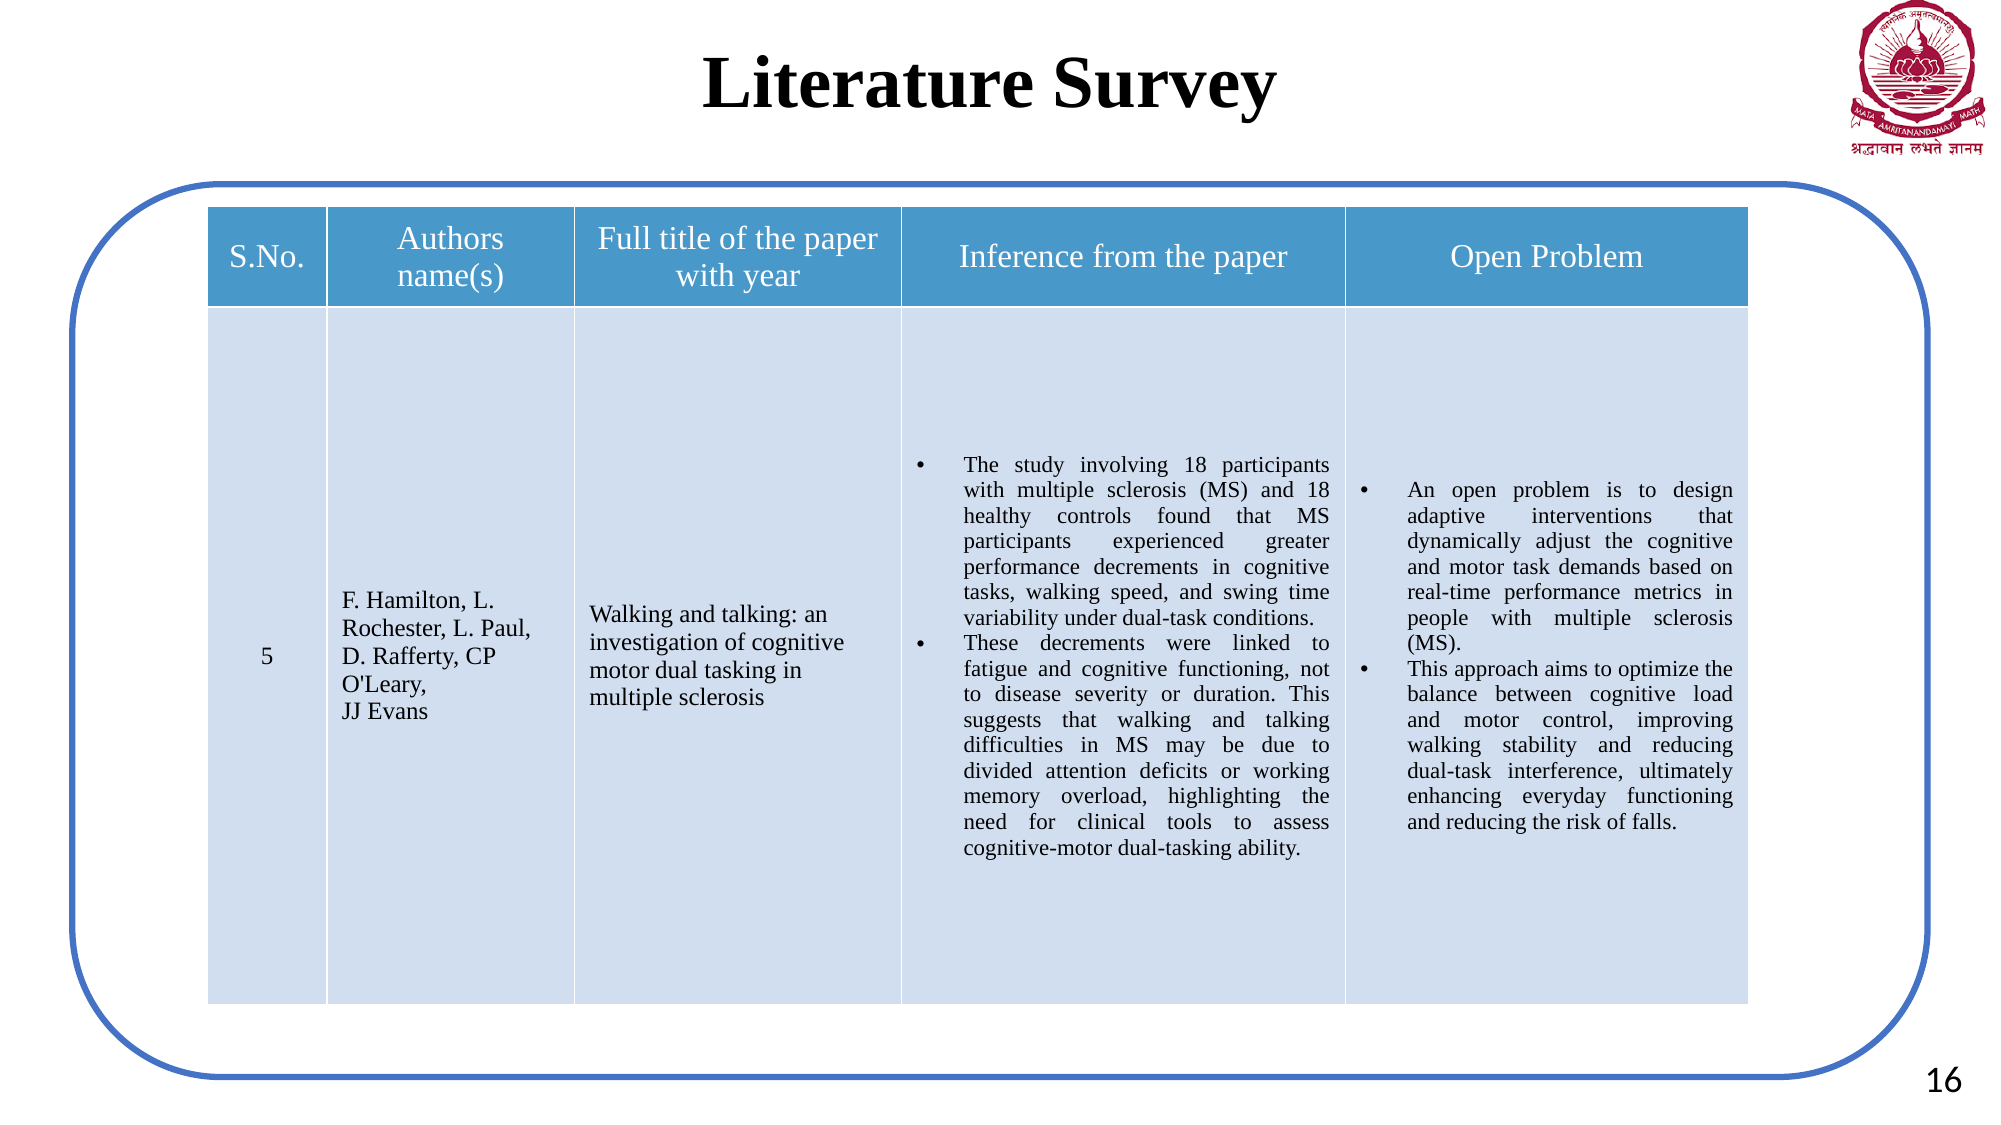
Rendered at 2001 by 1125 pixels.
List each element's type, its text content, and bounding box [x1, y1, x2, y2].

table_header Authors name(s) [328, 207, 574, 306]
picture [1835, 0, 2000, 155]
table_header Full title of the paper with year [575, 207, 901, 306]
table_cell F. Hamilton, L. Rochester, L. Paul, D. Rafferty, CP O'Leary, JJ Evans [328, 308, 574, 1004]
text_box [72, 184, 1928, 1078]
text_box 16 [1906, 1046, 1978, 1108]
table_cell 5 [208, 308, 326, 1004]
table_cell Walking and talking: an investigation of cognitive motor dual tasking in multiple sclerosis [575, 308, 901, 1004]
table_header Inference from the paper [902, 207, 1345, 306]
text_box Literature Survey [127, 23, 1835, 132]
table_header Open Problem [1346, 207, 1748, 306]
table_header S.No. [208, 207, 326, 306]
table_cell The study involving 18 participants with multiple sclerosis (MS) and 18 healthy controls found that MS participants experienced greater performance decrements in cognitive tasks, walking speed, and swing time variability under dual-task conditions. These decrements were linked to fatigue and cognitive functioning, not to disease severity or duration. This suggests that walking and talking difficulties in MS may be due to divided attention deficits or working memory overload, highlighting the need for clinical tools to assess cognitive-motor dual-tasking ability. [902, 308, 1345, 1004]
table_cell An open problem is to design adaptive interventions that dynamically adjust the cognitive and motor task demands based on real-time performance metrics in people with multiple sclerosis (MS). This approach aims to optimize the balance between cognitive load and motor control, improving walking stability and reducing dual-task interference, ultimately enhancing everyday functioning and reducing the risk of falls. [1346, 308, 1748, 1004]
